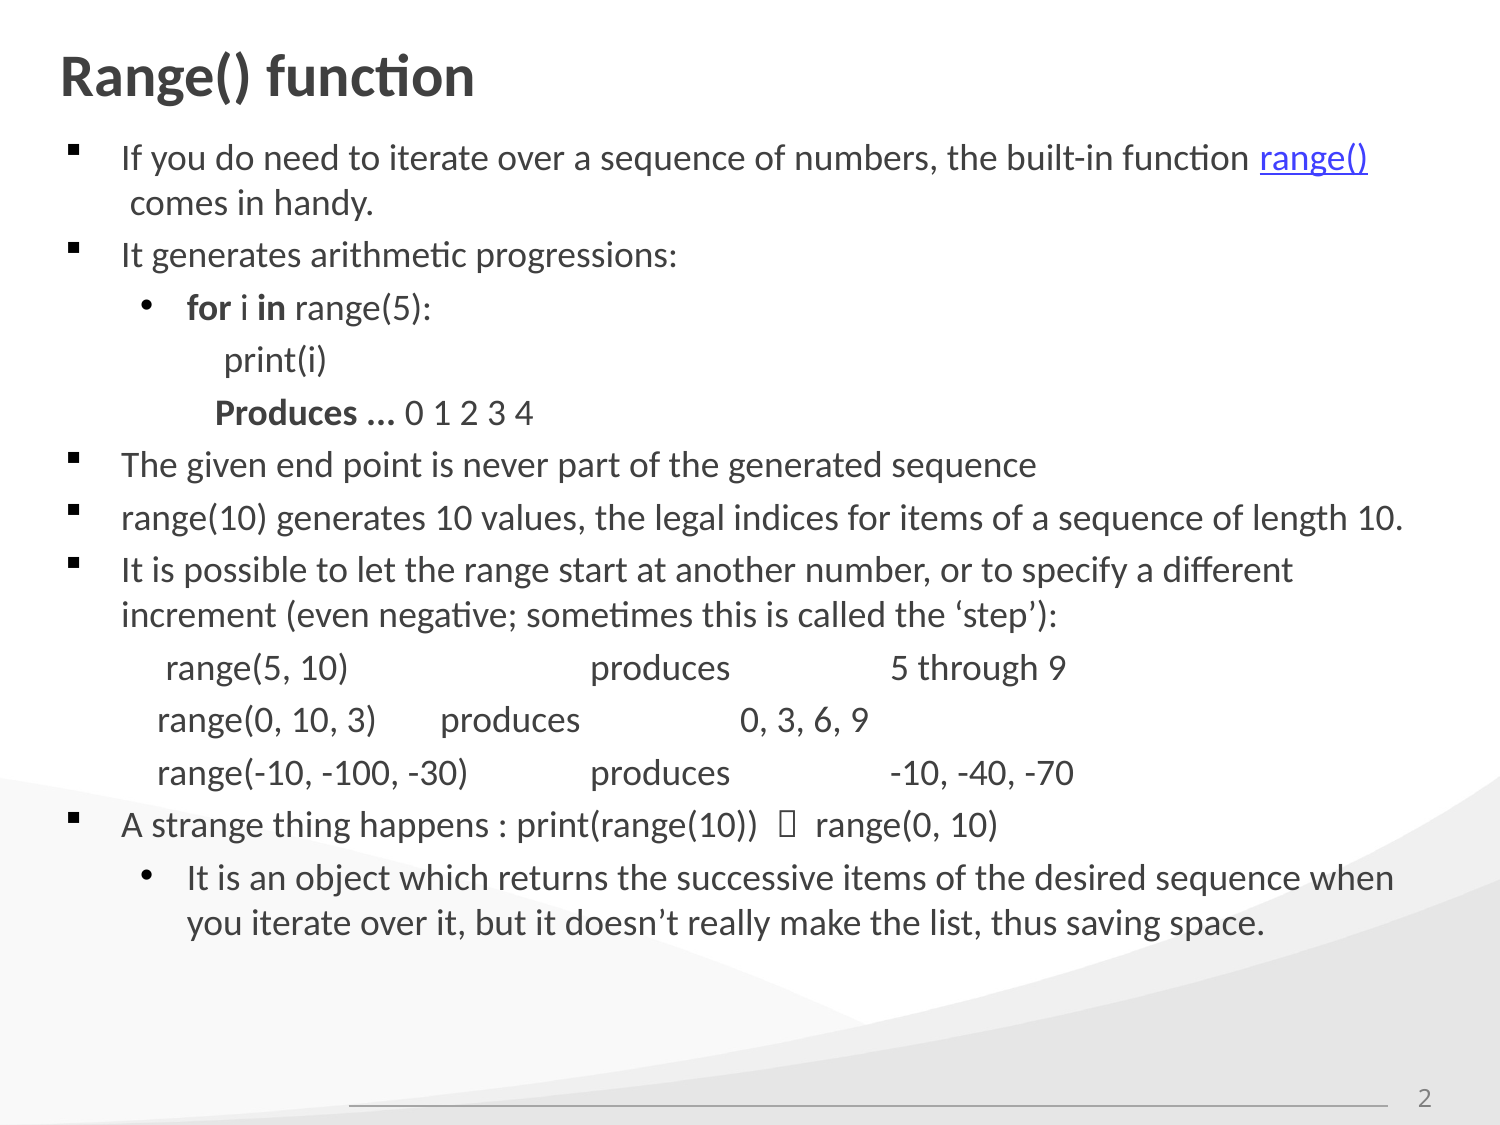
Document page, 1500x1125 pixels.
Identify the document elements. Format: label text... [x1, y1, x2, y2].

list If you do need to iterate over a sequence of numbers, the built-in function range() comes in handy. It generates arithmetic progressions: for i in range(5): print(i) Produces ... 0 1 2 3 4 The given end point is never part of the generated sequence range(10) generates 10 values, the legal indices for items of a sequence of length 10. It is possible to let the range start at another number, or to specify a different increment (even negative; sometimes this is called the ‘step’): range(5, 10) produces 5 through 9 range(0, 10, 3) produces 0, 3, 6, 9 range(-10, -100, -30) produces -10, -40, -70 A strange thing happens : print(range(10))  range(0, 10) It is an object which returns the successive items of the desired sequence when you iterate over it, but it doesn’t really make the list, thus saving space. [50, 125, 1450, 1025]
picture [0, 0, 1500, 1125]
title Range() function [45, 24, 1450, 120]
